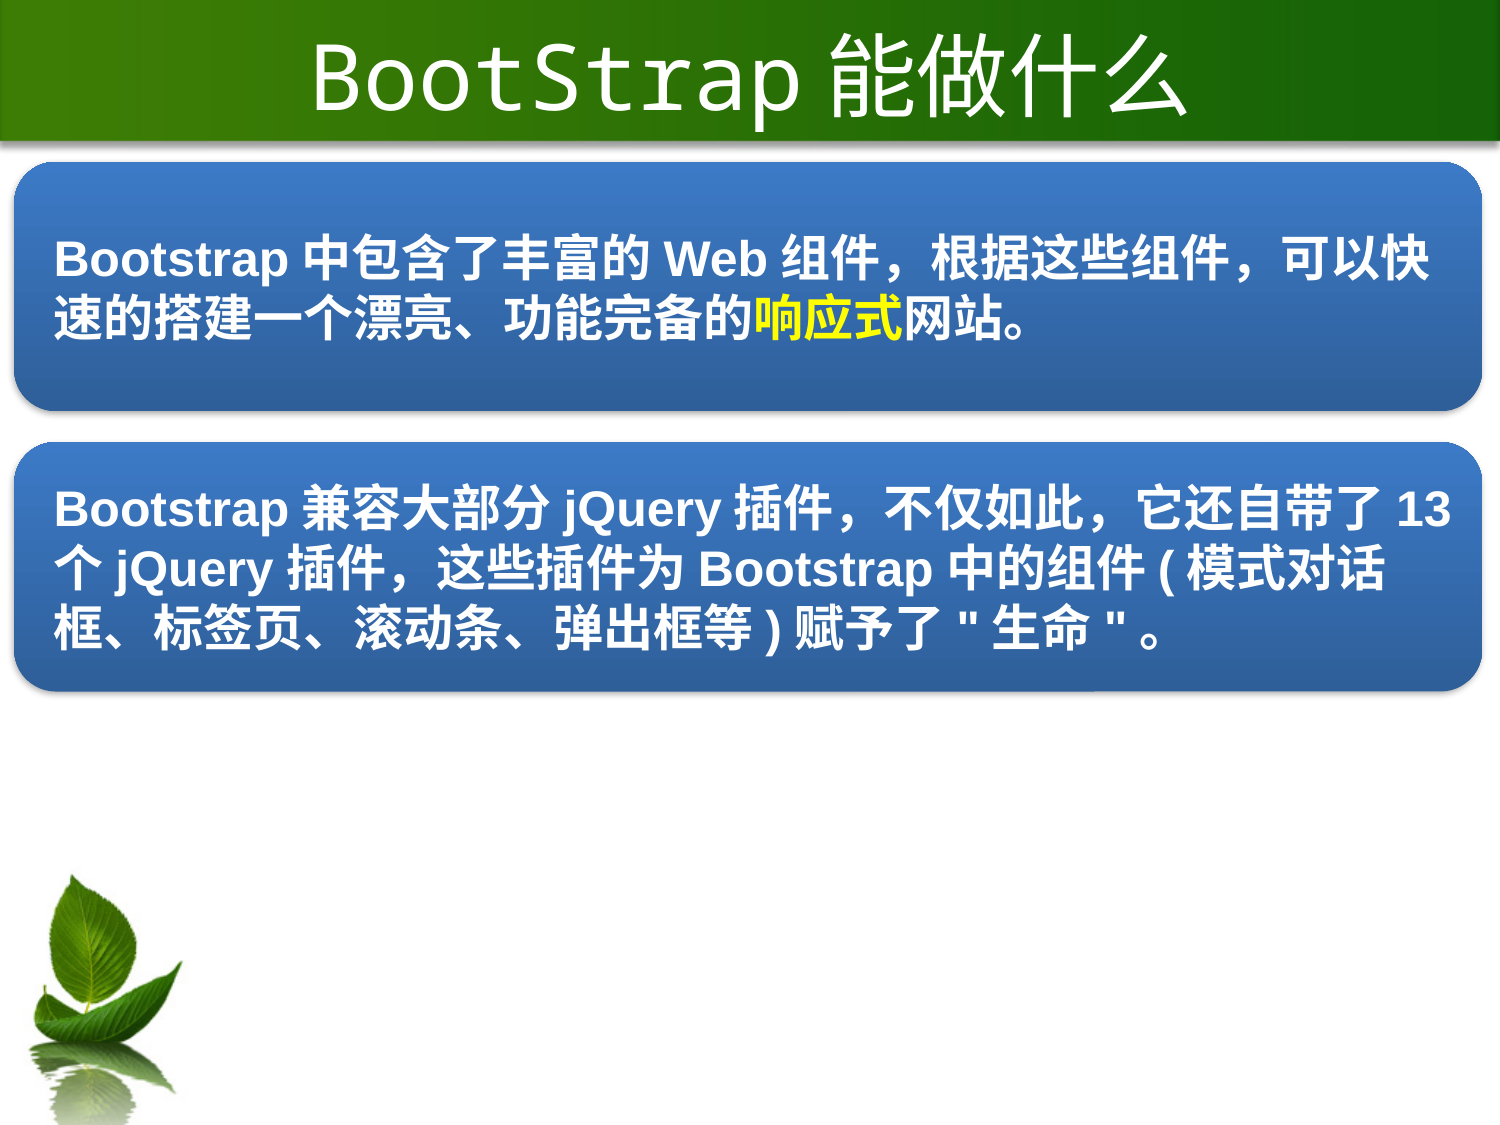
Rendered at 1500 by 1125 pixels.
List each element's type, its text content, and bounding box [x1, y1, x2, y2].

title BootStrap能做什么 [5, 9, 1495, 138]
picture [0, 0, 1500, 1125]
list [13, 160, 1483, 693]
